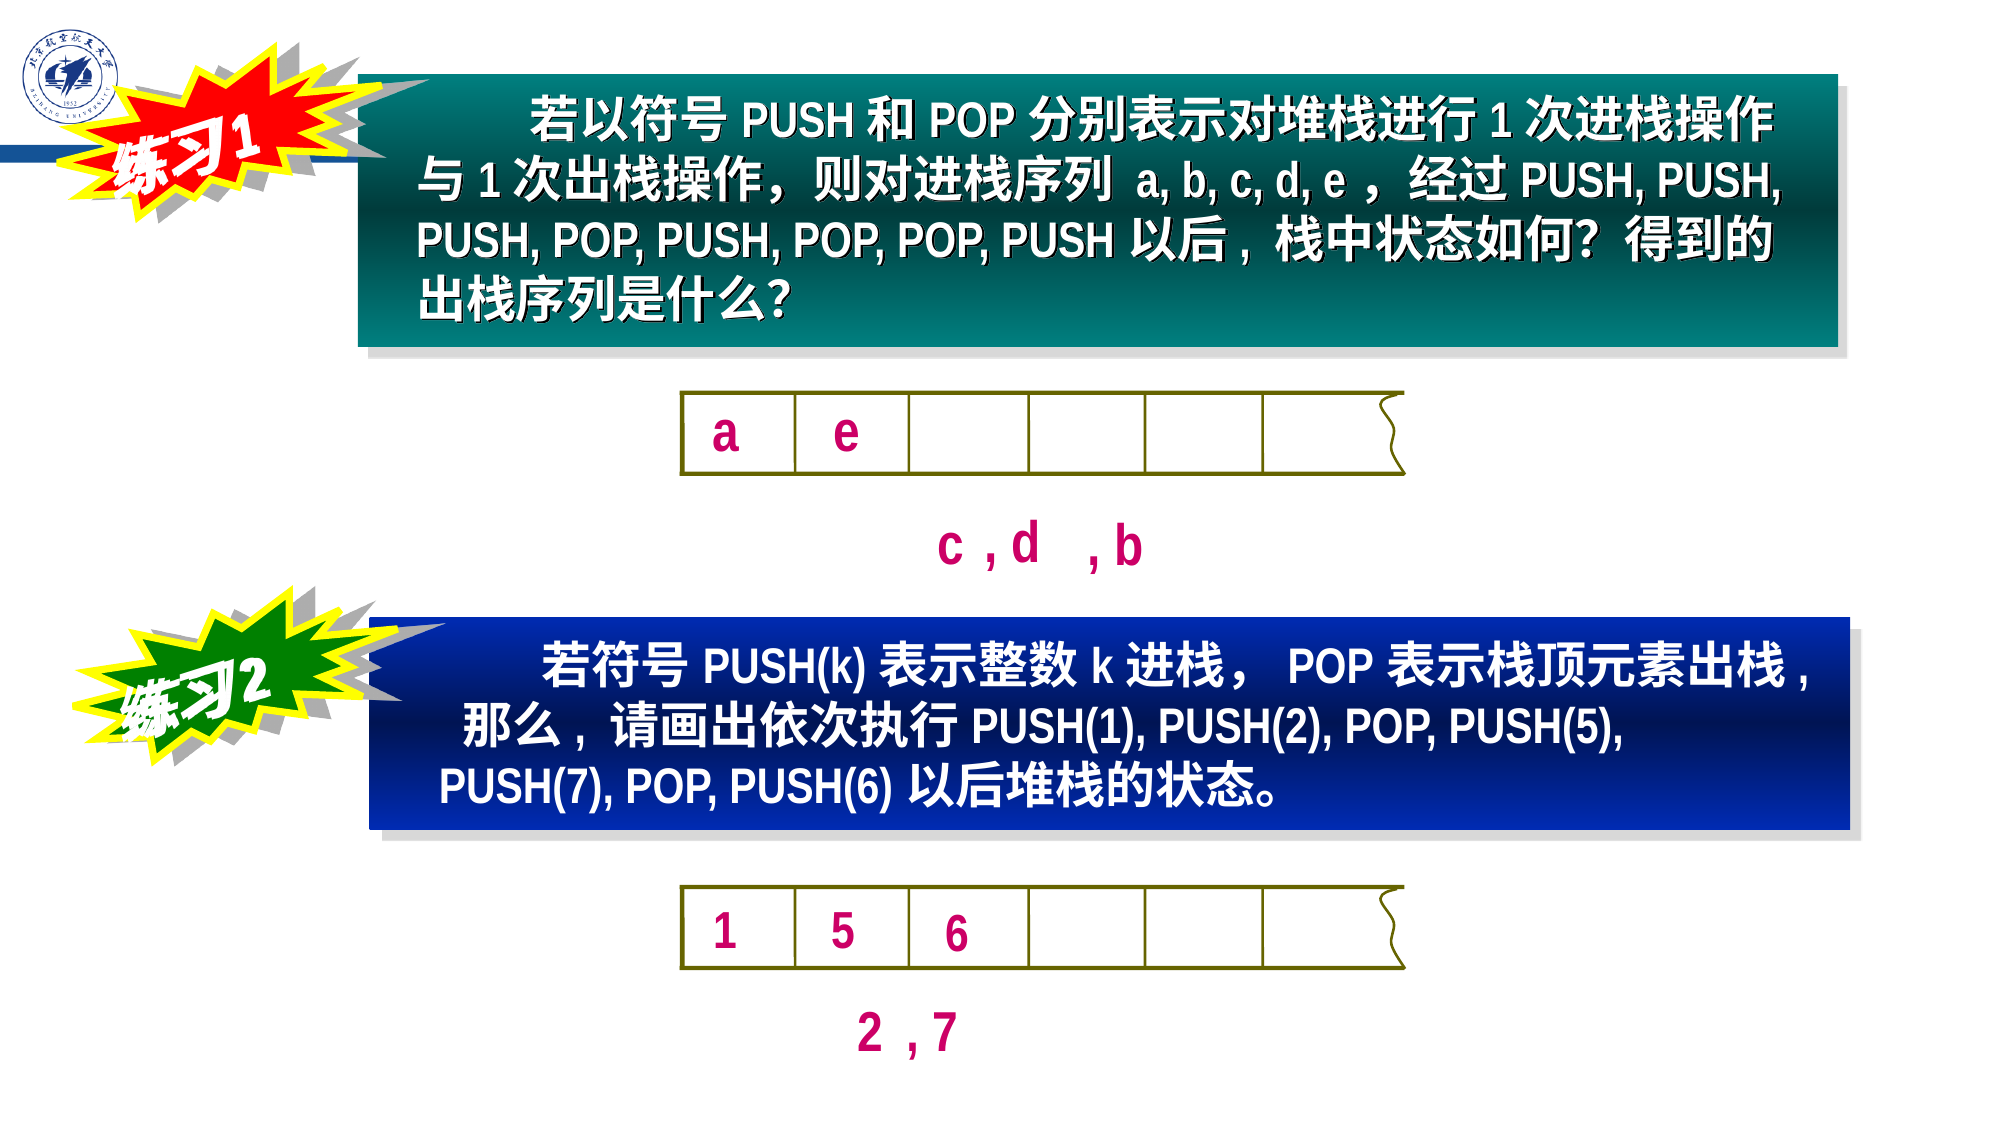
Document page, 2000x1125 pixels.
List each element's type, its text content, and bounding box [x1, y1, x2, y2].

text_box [679, 392, 1410, 476]
text_box , b [1073, 500, 1342, 585]
text_box 2 [843, 987, 891, 1070]
text_box , 7 [891, 987, 1176, 1070]
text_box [679, 886, 1410, 970]
picture [16, 23, 124, 130]
text_box d [945, 385, 1041, 391]
text_box a [697, 385, 818, 391]
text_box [70, 597, 1851, 830]
text_box e [818, 385, 945, 391]
text_box , d [970, 497, 1175, 582]
text_box c [923, 498, 1050, 584]
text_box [54, 54, 1839, 347]
